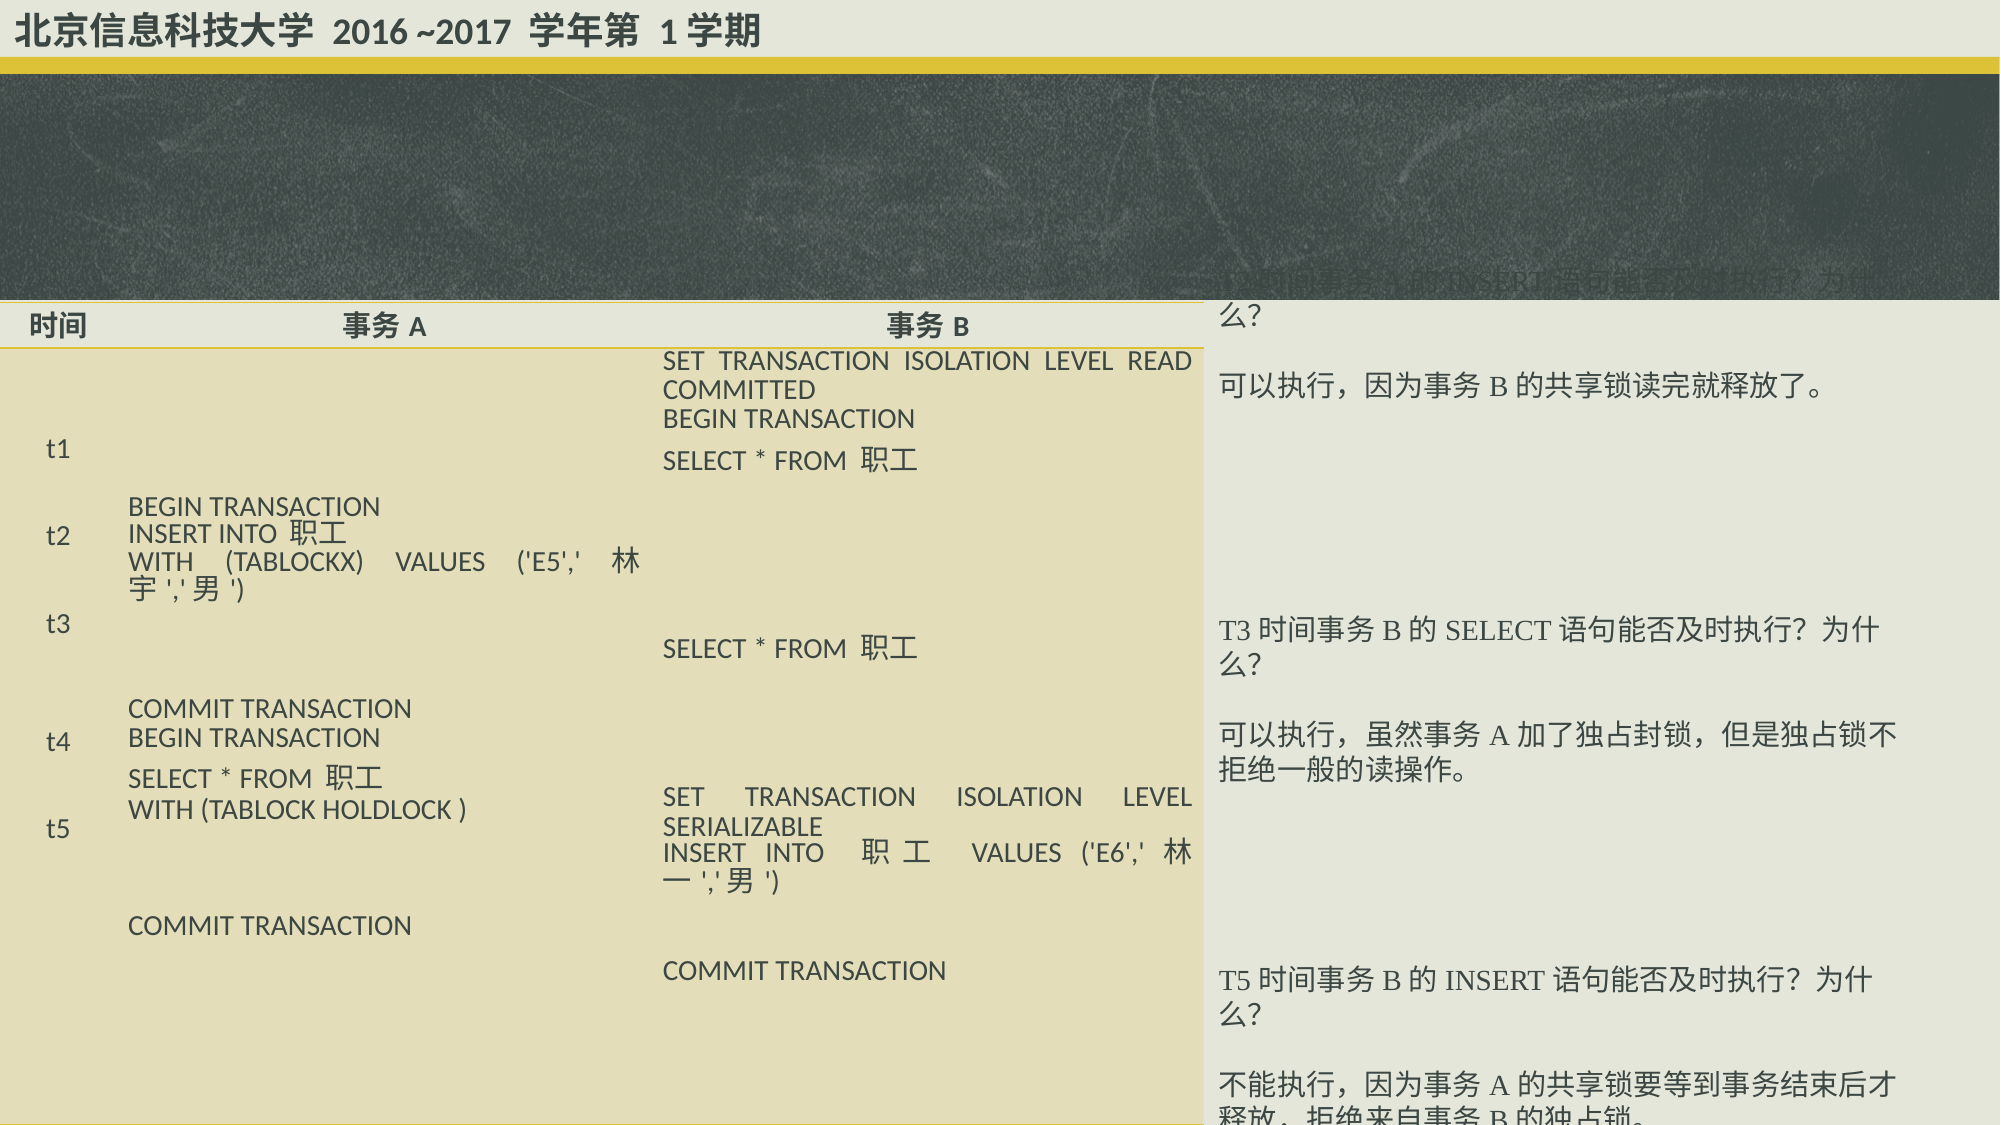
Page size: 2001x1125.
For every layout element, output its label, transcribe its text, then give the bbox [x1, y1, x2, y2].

table_header 时间 [0, 303, 117, 347]
table_cell t1 t2 t3 t4 t5 [0, 349, 117, 1124]
picture [0, 74, 2000, 300]
table_header 事务B [652, 303, 1203, 347]
table_header 事务A [117, 303, 652, 347]
table_cell SET TRANSACTION ISOLATION LEVEL READ COMMITTED BEGIN TRANSACTION SELECT * FROM 职工 SELECT * FROM 职工 SET TRANSACTION ISOLATION LEVEL SERIALIZABLE INSERT INTO 职工 VALUES ('E6','林一','男') COMMIT TRANSACTION [652, 349, 1203, 1124]
table_cell BEGIN TRANSACTION INSERT INTO 职工 WITH (TABLOCKX) VALUES ('E5','林宇','男') COMMIT TRANSACTION BEGIN TRANSACTION SELECT * FROM 职工 WITH (TABLOCK HOLDLOCK ) COMMIT TRANSACTION [117, 349, 652, 1124]
text_box 北京信息科技大学 2016 ~2017 学年第 1学期 [0, 0, 930, 60]
list T2时间事务A的INSERT语句能否及时执行？为什么？ 可以执行，因为事务B的共享锁读完就释放了。 T3时间事务B的SELECT语句能否及时执行？为什么？ 可以执行，虽然事务A加了独占封锁，但是独占锁不拒绝一般的读操作。 T5时间事务B的INSERT语句能否及时执行？为什么？ 不能执行，因为事务A的共享锁要等到事务结束后才释放，拒绝来自事务B的独占锁。 [1203, 254, 1925, 1125]
